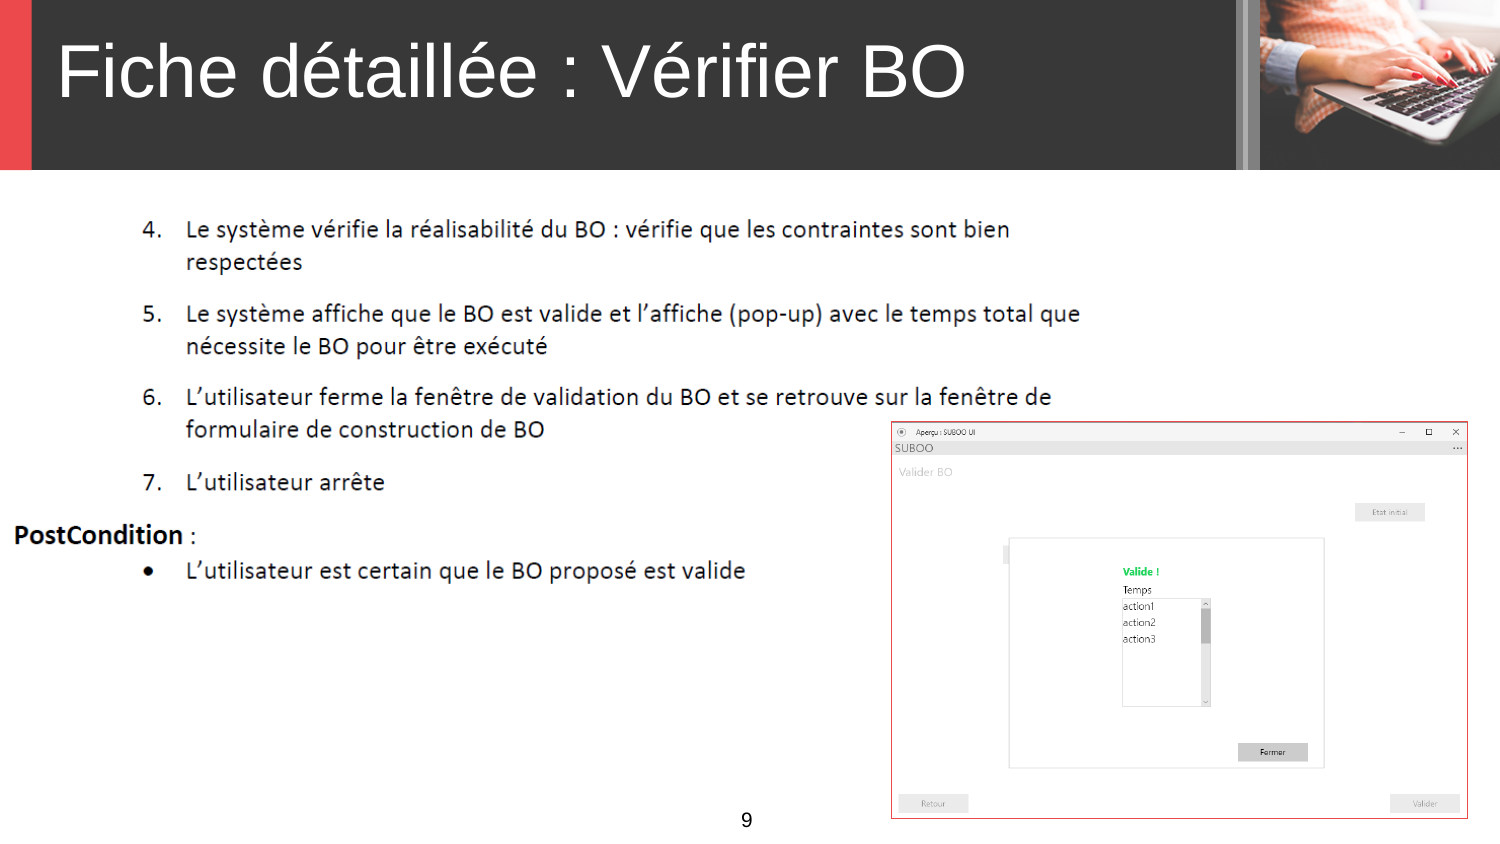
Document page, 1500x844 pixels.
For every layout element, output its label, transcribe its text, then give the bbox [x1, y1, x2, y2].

list Fiche détaillée : Vérifier BO [41, 20, 1223, 115]
text_box 9 [726, 798, 774, 839]
text_box [63, 183, 1461, 318]
picture [0, 0, 1500, 844]
